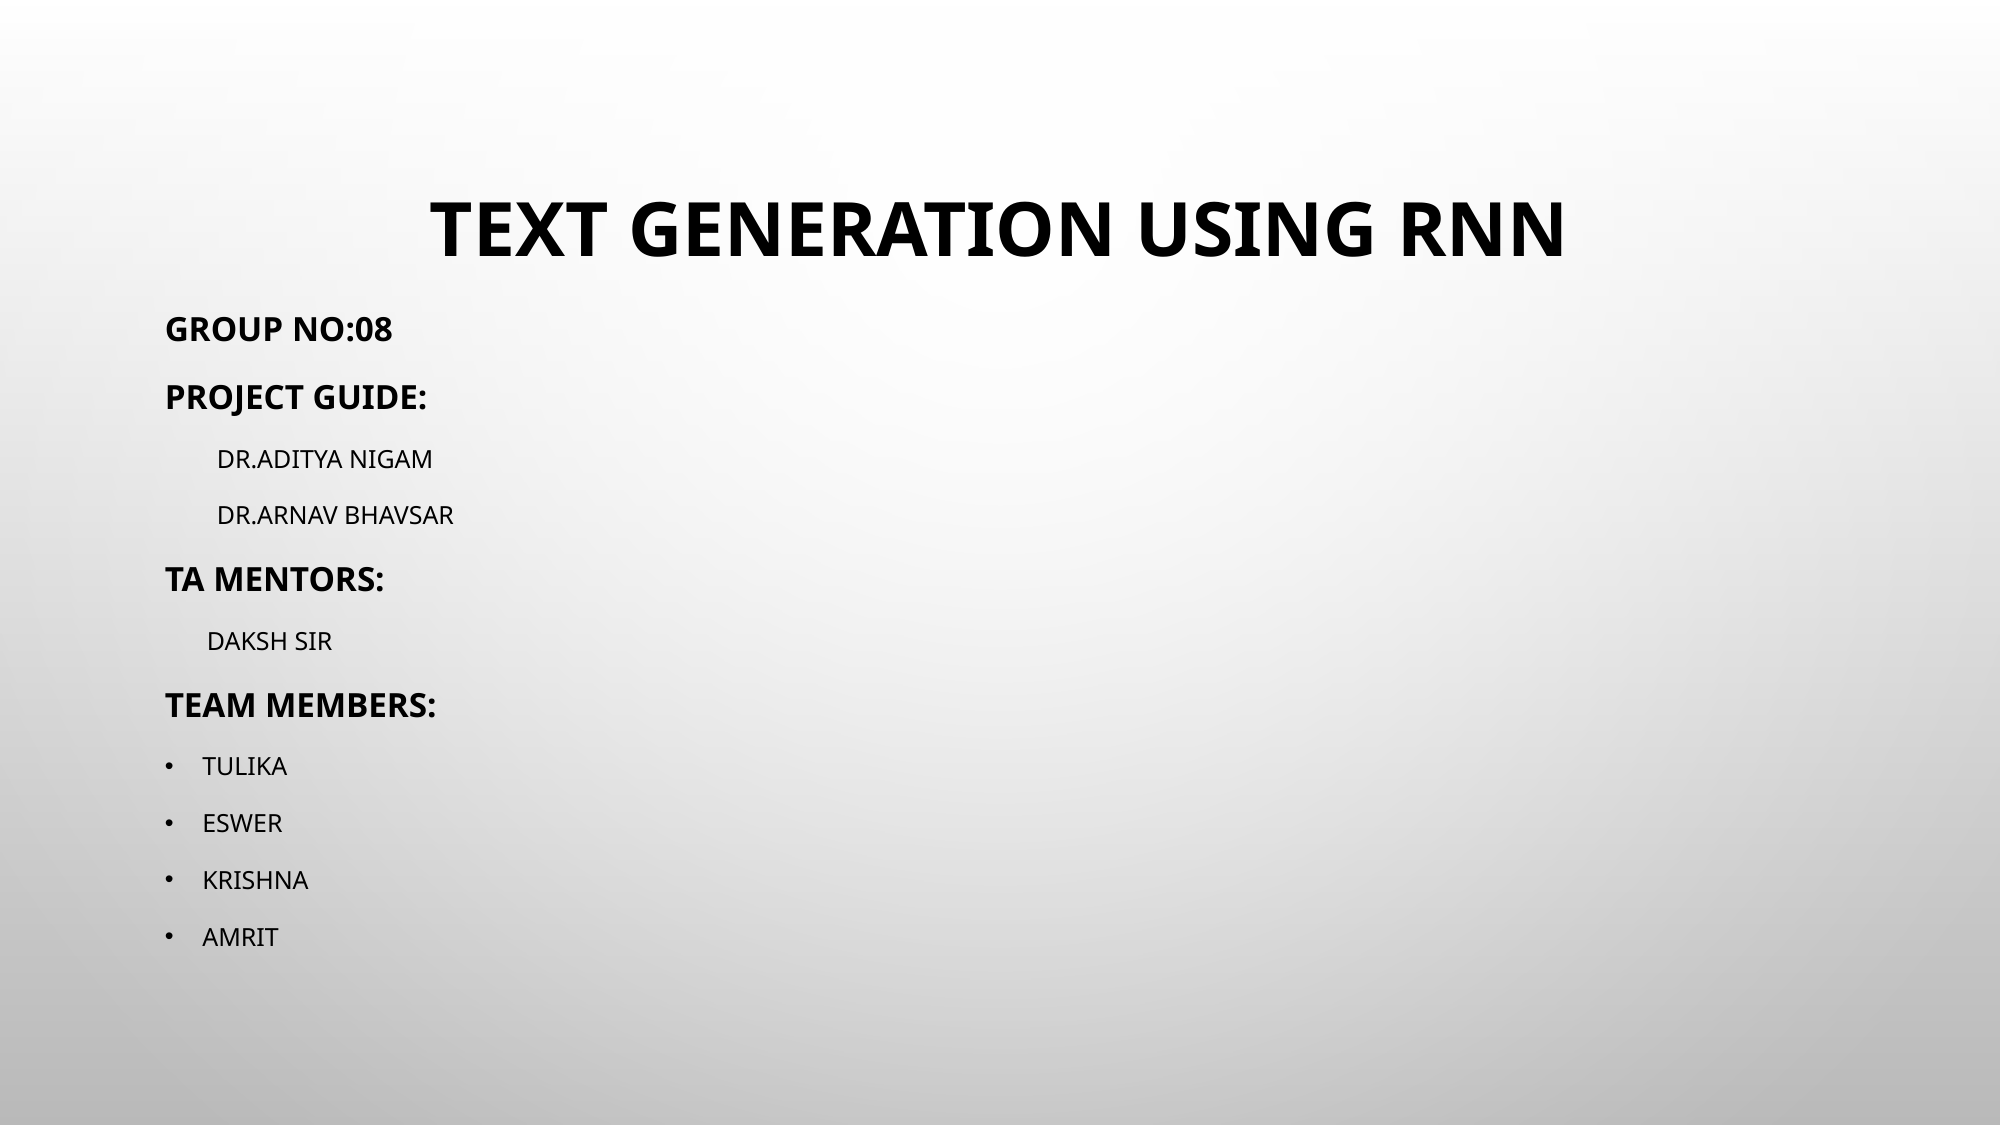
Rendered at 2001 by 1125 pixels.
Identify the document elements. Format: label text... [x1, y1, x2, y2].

title Text Generation using RNN [149, 101, 1851, 292]
list Group No:08 Project Guide: Dr.Aditya Nigam Dr.Arnav Bhavsar TA Mentors: Daksh Sir Team Members: Tulika Eswer Krishna Amrit [149, 292, 1851, 1104]
picture [0, 0, 2000, 1125]
